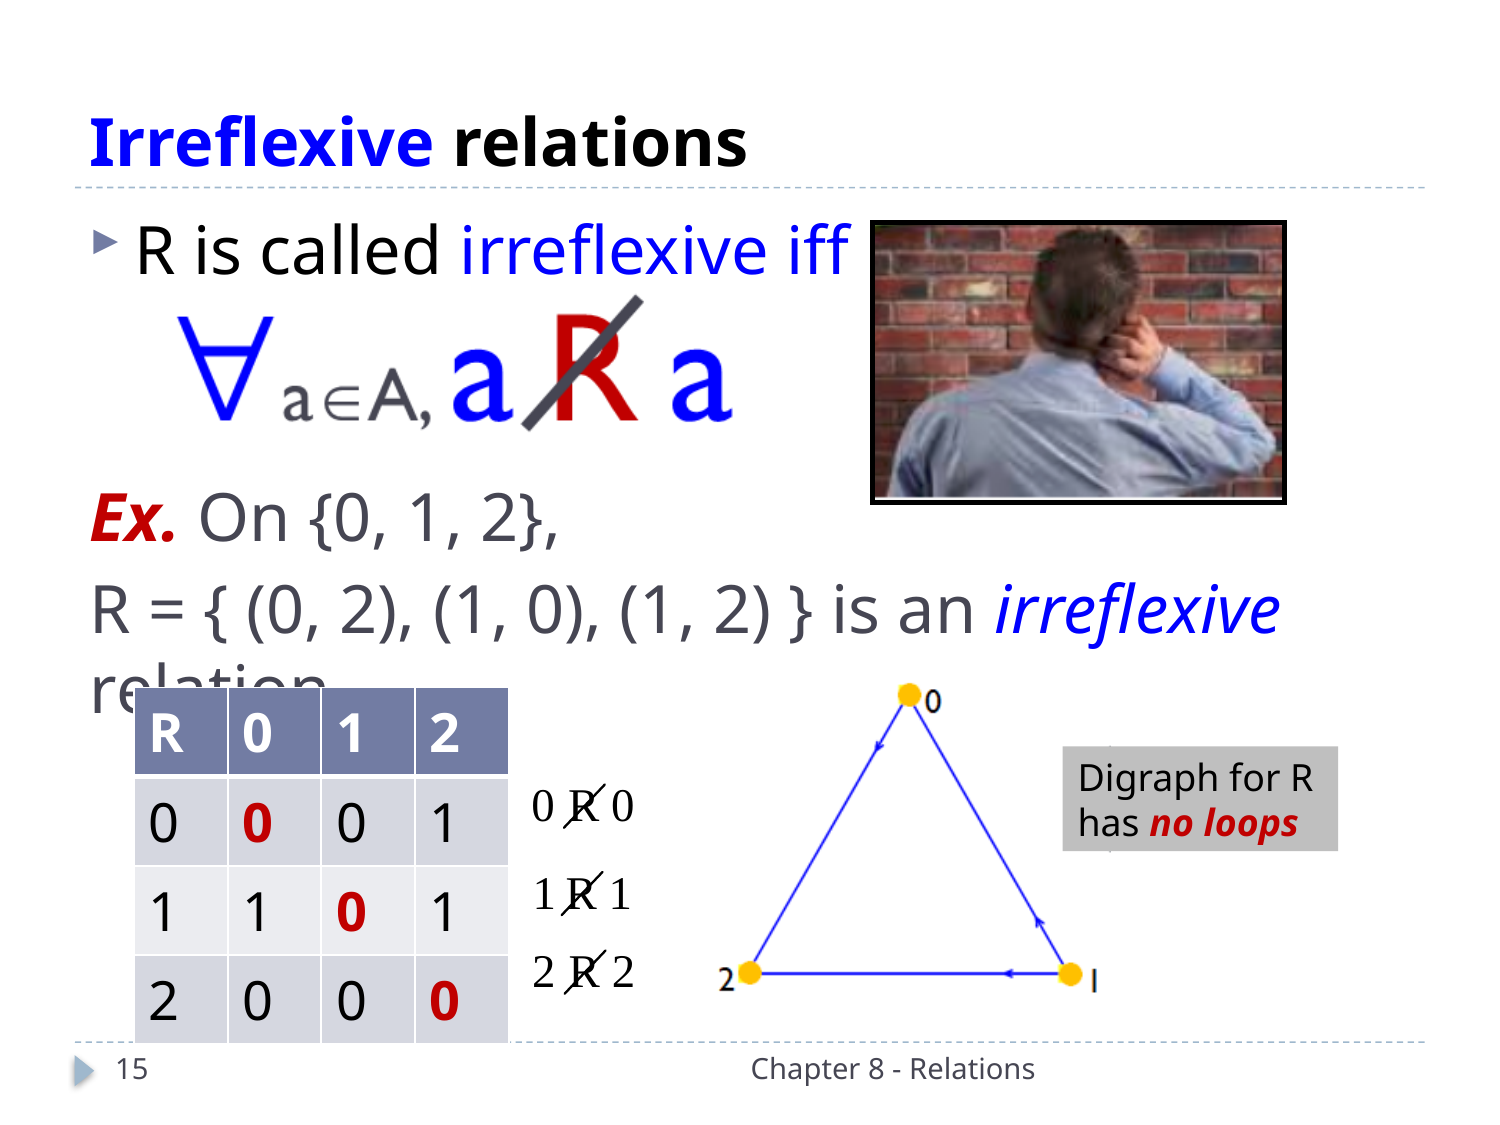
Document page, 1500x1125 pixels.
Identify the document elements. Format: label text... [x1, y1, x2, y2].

table_header R [135, 688, 227, 774]
table_cell 1 [229, 867, 320, 954]
table_cell 0 [322, 956, 414, 1042]
table_cell 1 [416, 779, 508, 865]
table_header 1 [322, 688, 414, 774]
table_cell 1 [416, 867, 508, 954]
table_cell 0 [322, 779, 414, 865]
text_box Digraph for R has no loops [1117, 746, 1339, 852]
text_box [530, 862, 637, 926]
table_header 0 [229, 688, 320, 774]
table_cell 0 [135, 779, 227, 865]
table_cell 0 [229, 956, 320, 1042]
table_header 2 [416, 688, 508, 774]
picture [712, 674, 1112, 999]
table_cell 1 [135, 867, 227, 954]
title Irreflexive relations [75, 24, 1425, 188]
table_cell 0 [416, 956, 508, 1043]
list R is called irreflexive iff Ex. On {0, 1, 2}, R = { (0, 2), (1, 0), (1, 2) } is an irreflexive relation [75, 200, 1425, 1010]
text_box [524, 774, 643, 838]
slide_number 15 [100, 1042, 426, 1103]
picture [149, 278, 751, 448]
table_cell 0 [229, 779, 320, 865]
table_cell 2 [135, 956, 227, 1042]
picture [874, 224, 1283, 501]
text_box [524, 940, 643, 1004]
table_cell 0 [322, 867, 414, 954]
footer Chapter 8 - Relations [475, 1042, 1051, 1103]
